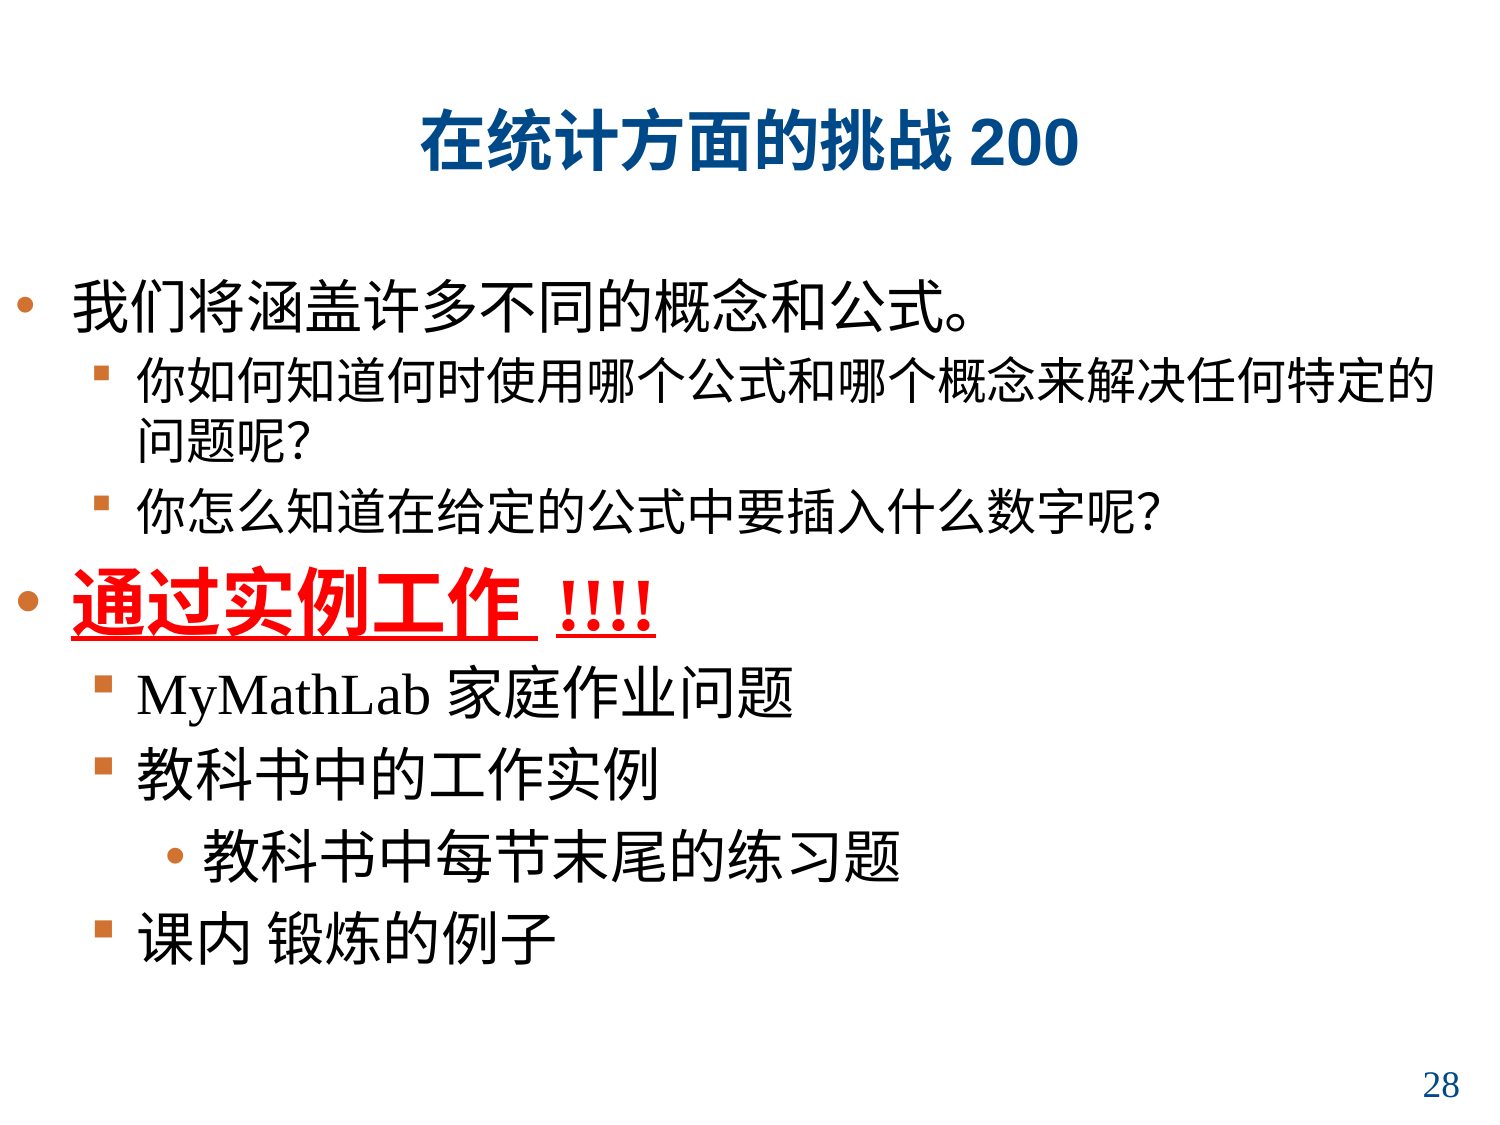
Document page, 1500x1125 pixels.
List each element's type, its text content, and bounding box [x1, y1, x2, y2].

title 在统计方面的挑战200 [75, 45, 1425, 233]
slide_number 27 [1125, 1052, 1475, 1113]
list 我们将涵盖许多不同的概念和公式。 你如何知道何时使用哪个公式和哪个概念来解决任何特定的问题呢？ 你怎么知道在给定的公式中要插入什么数字呢？ 通过实例工作 !!!! MyMathLab家庭作业问题 教科书中的工作实例 教科书中每节末尾的练习题 课内 锻炼的例子 [0, 262, 1475, 1005]
